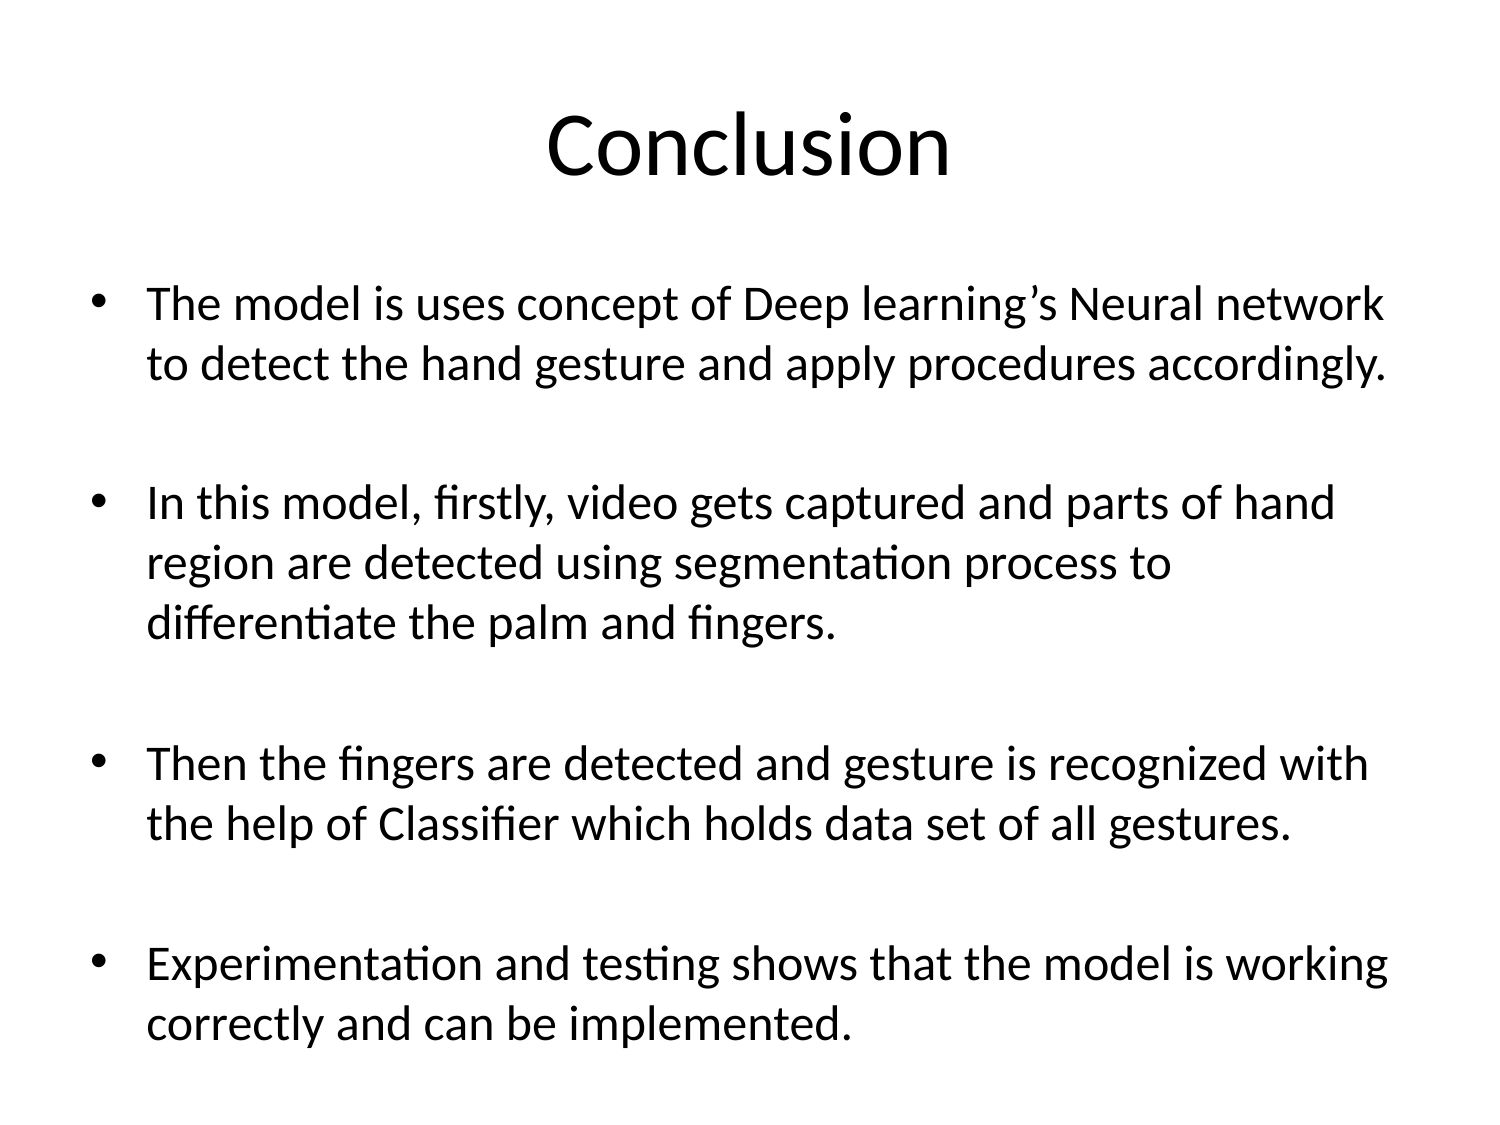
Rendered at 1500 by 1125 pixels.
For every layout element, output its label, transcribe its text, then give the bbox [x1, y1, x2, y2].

list The model is uses concept of Deep learning’s Neural network to detect the hand gesture and apply procedures accordingly. In this model, firstly, video gets captured and parts of hand region are detected using segmentation process to differentiate the palm and fingers. Then the fingers are detected and gesture is recognized with the help of Classifier which holds data set of all gestures. Experimentation and testing shows that the model is working correctly and can be implemented. [75, 262, 1425, 1050]
title Conclusion [75, 45, 1425, 233]
